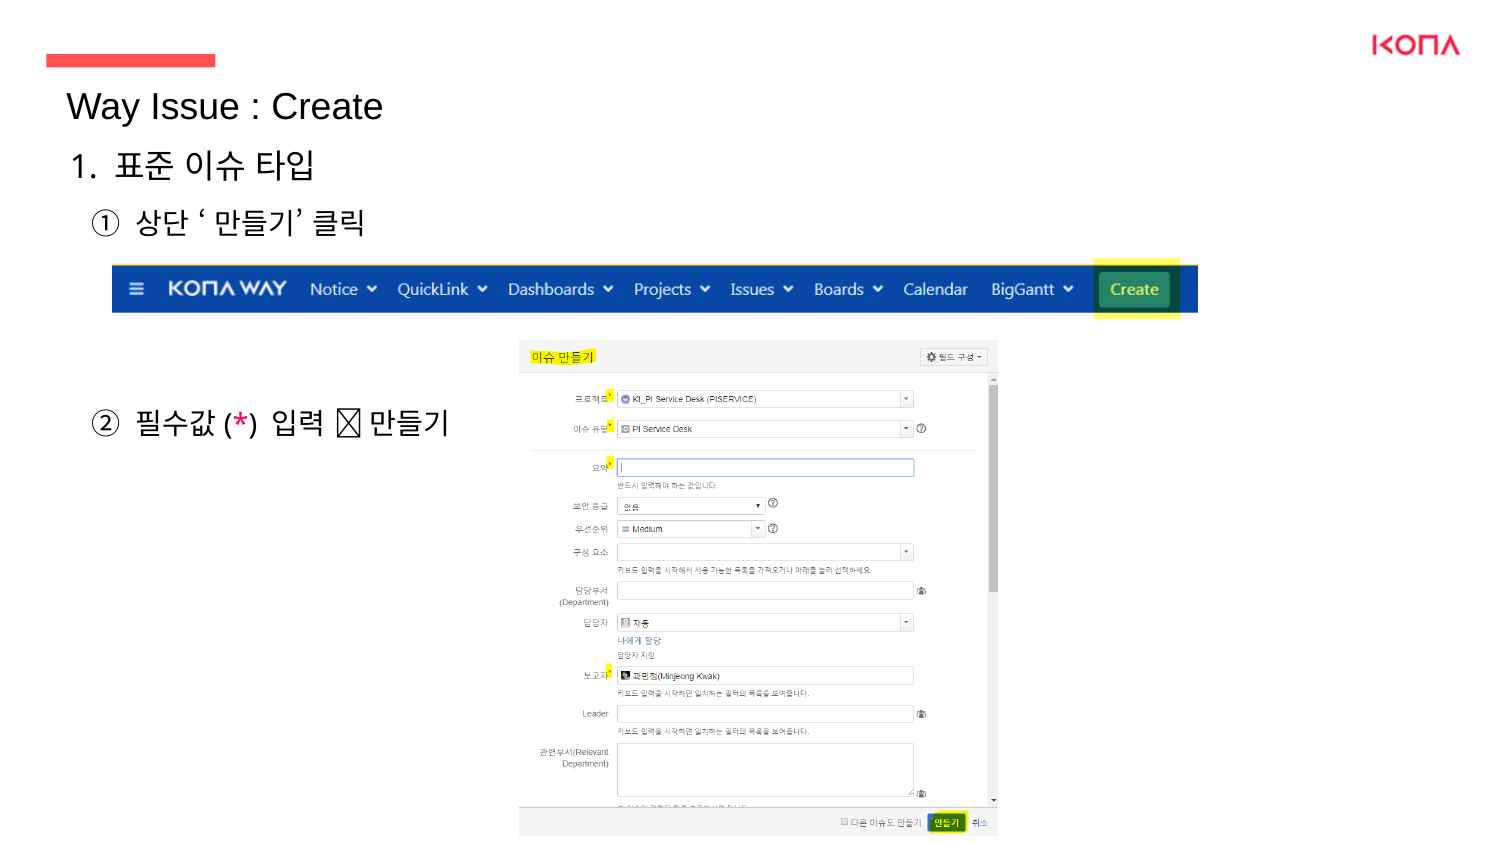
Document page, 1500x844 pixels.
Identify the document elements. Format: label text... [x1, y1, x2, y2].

picture [518, 340, 999, 836]
picture [111, 248, 1198, 320]
text_box ② 필수값(*) 입력  만들기 [76, 398, 513, 448]
text_box Way Issue : Create [55, 76, 479, 133]
picture [1364, 23, 1463, 69]
text_box ① 상단 ‘ 만들기’ 클릭 [76, 198, 1105, 249]
text_box 1. 표준 이슈 타입 [55, 138, 587, 193]
